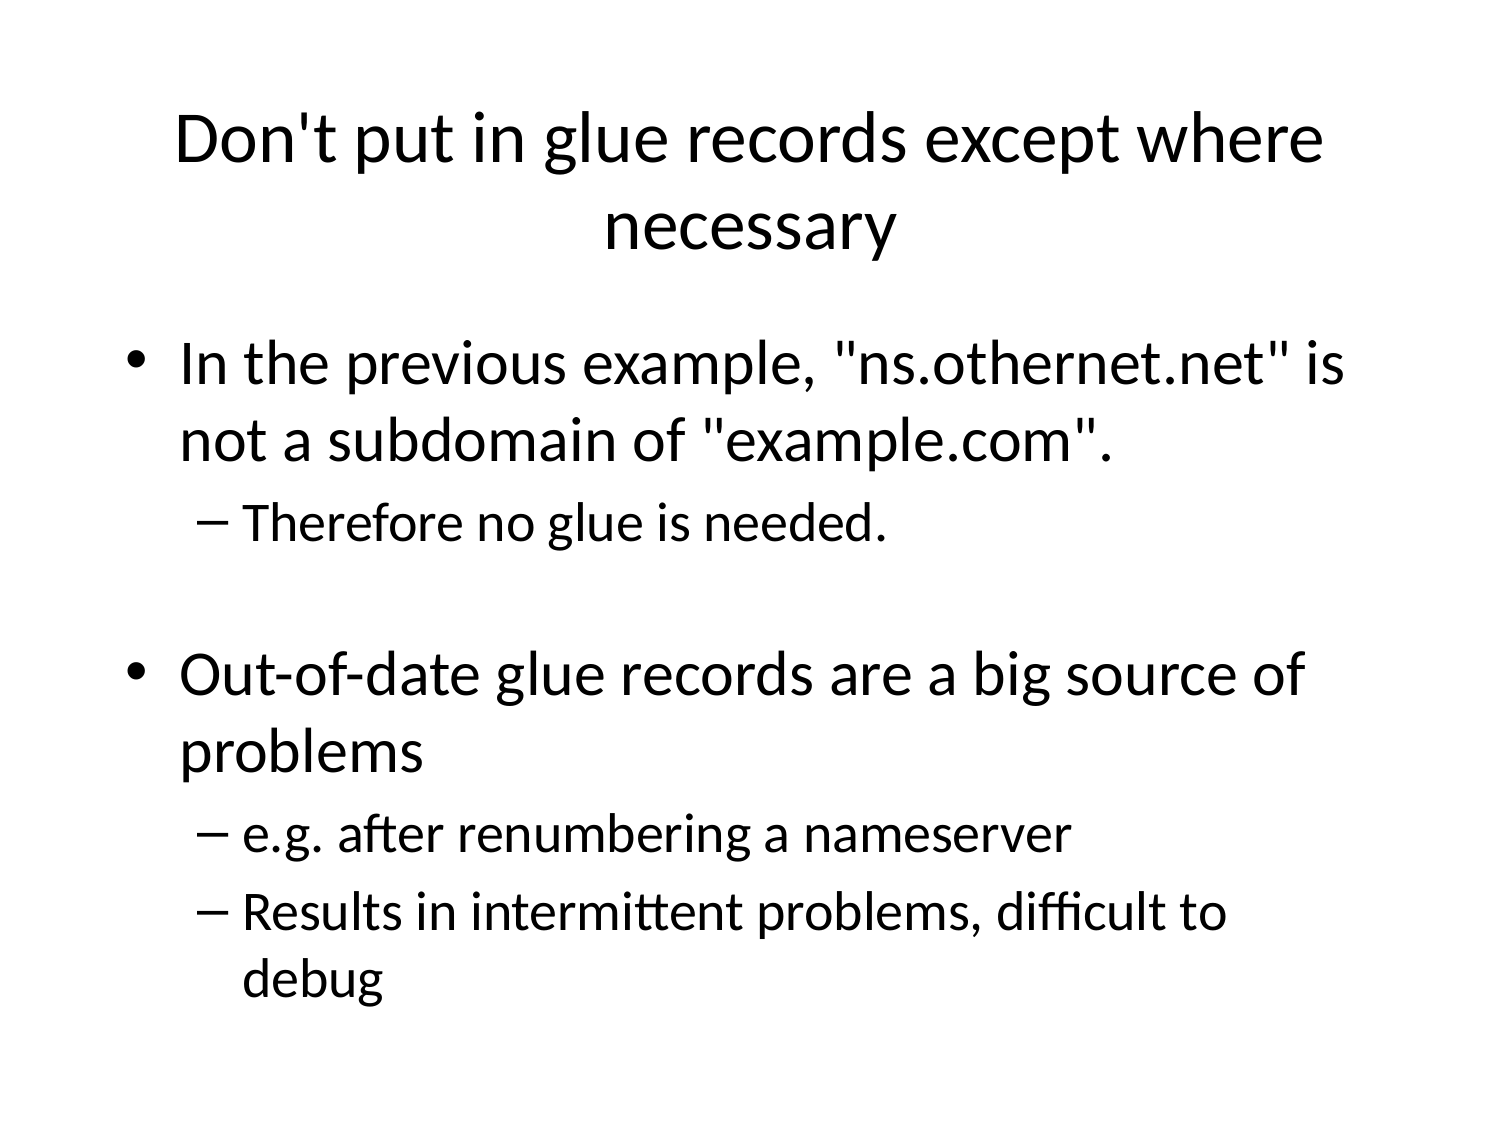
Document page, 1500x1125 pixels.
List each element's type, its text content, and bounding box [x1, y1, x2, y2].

title Don't put in glue records except where necessary [110, 81, 1392, 273]
list In the previous example, "ns.othernet.net" is not a subdomain of "example.com". Therefore no glue is needed. Out-of-date glue records are a big source of problems e.g. after renumbering a nameserver Results in intermittent problems, difficult to debug [110, 312, 1392, 1022]
